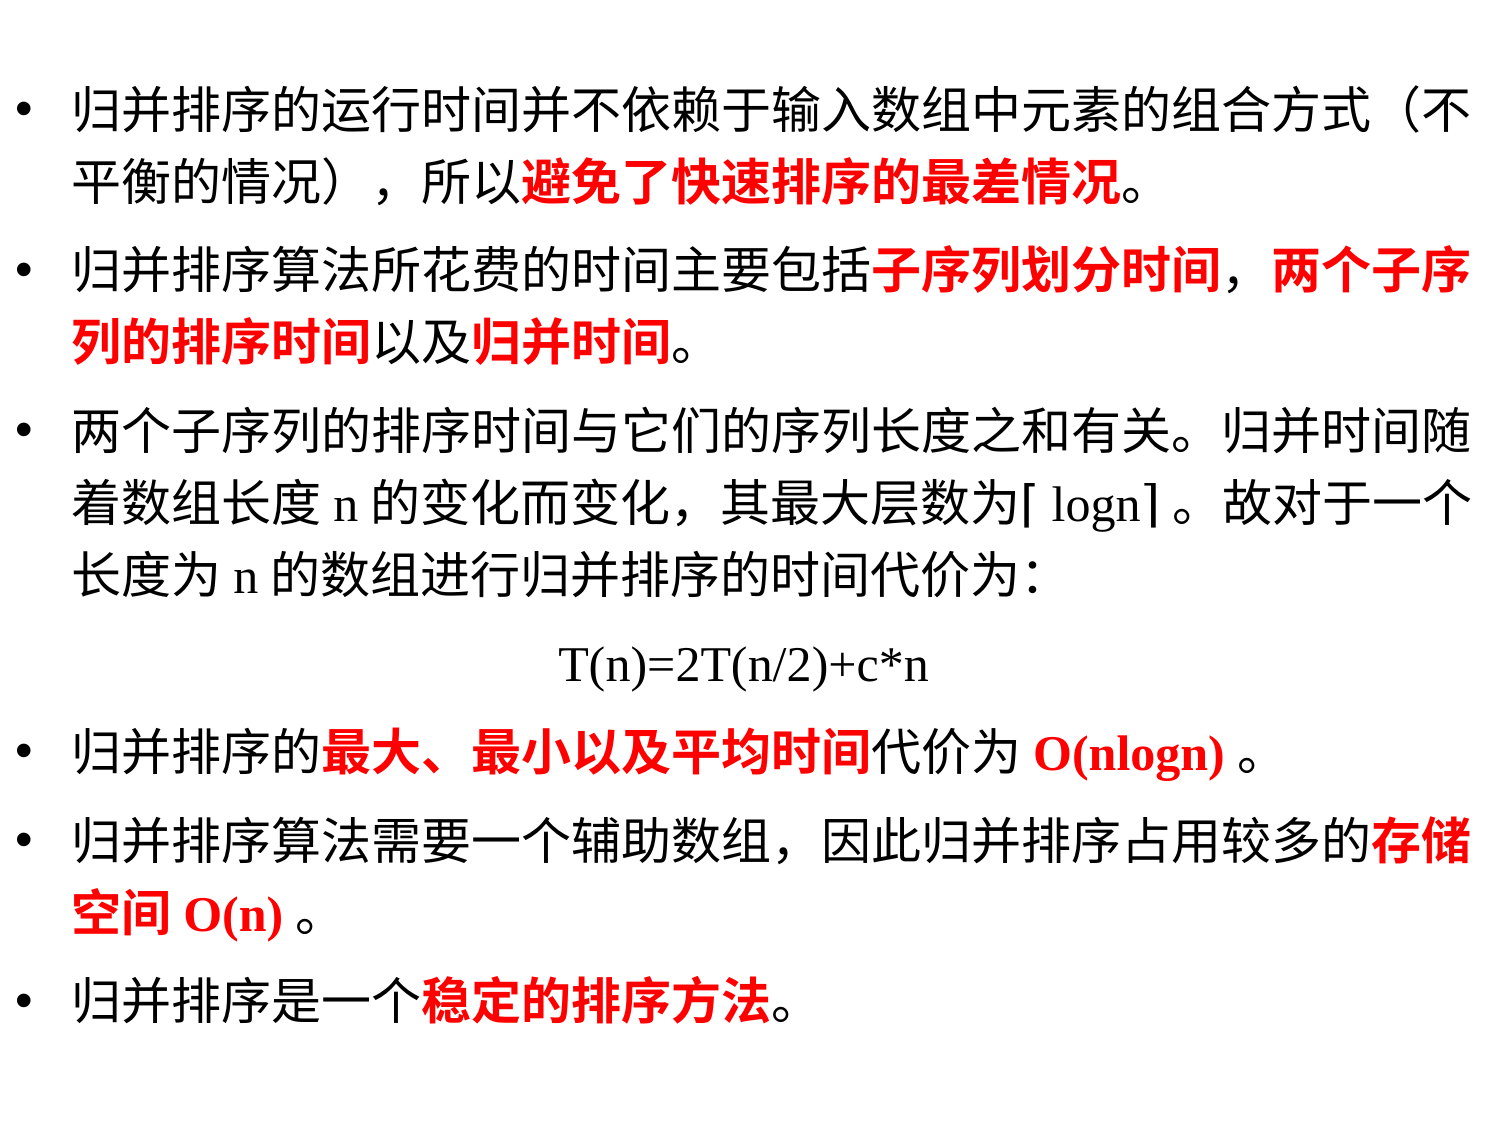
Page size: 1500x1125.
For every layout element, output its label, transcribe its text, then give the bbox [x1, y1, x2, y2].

list 归并排序的运行时间并不依赖于输入数组中元素的组合方式（不平衡的情况），所以避免了快速排序的最差情况。 归并排序算法所花费的时间主要包括子序列划分时间，两个子序列的排序时间以及归并时间。 两个子序列的排序时间与它们的序列长度之和有关。归并时间随着数组长度n的变化而变化，其最大层数为⌈logn⌉。故对于一个长度为n的数组进行归并排序的时间代价为： T(n)=2T(n/2)+c*n 归并排序的最大、最小以及平均时间代价为O(nlogn)。 归并排序算法需要一个辅助数组，因此归并排序占用较多的存储空间O(n)。 归并排序是一个稳定的排序方法。 [0, 58, 1500, 1125]
